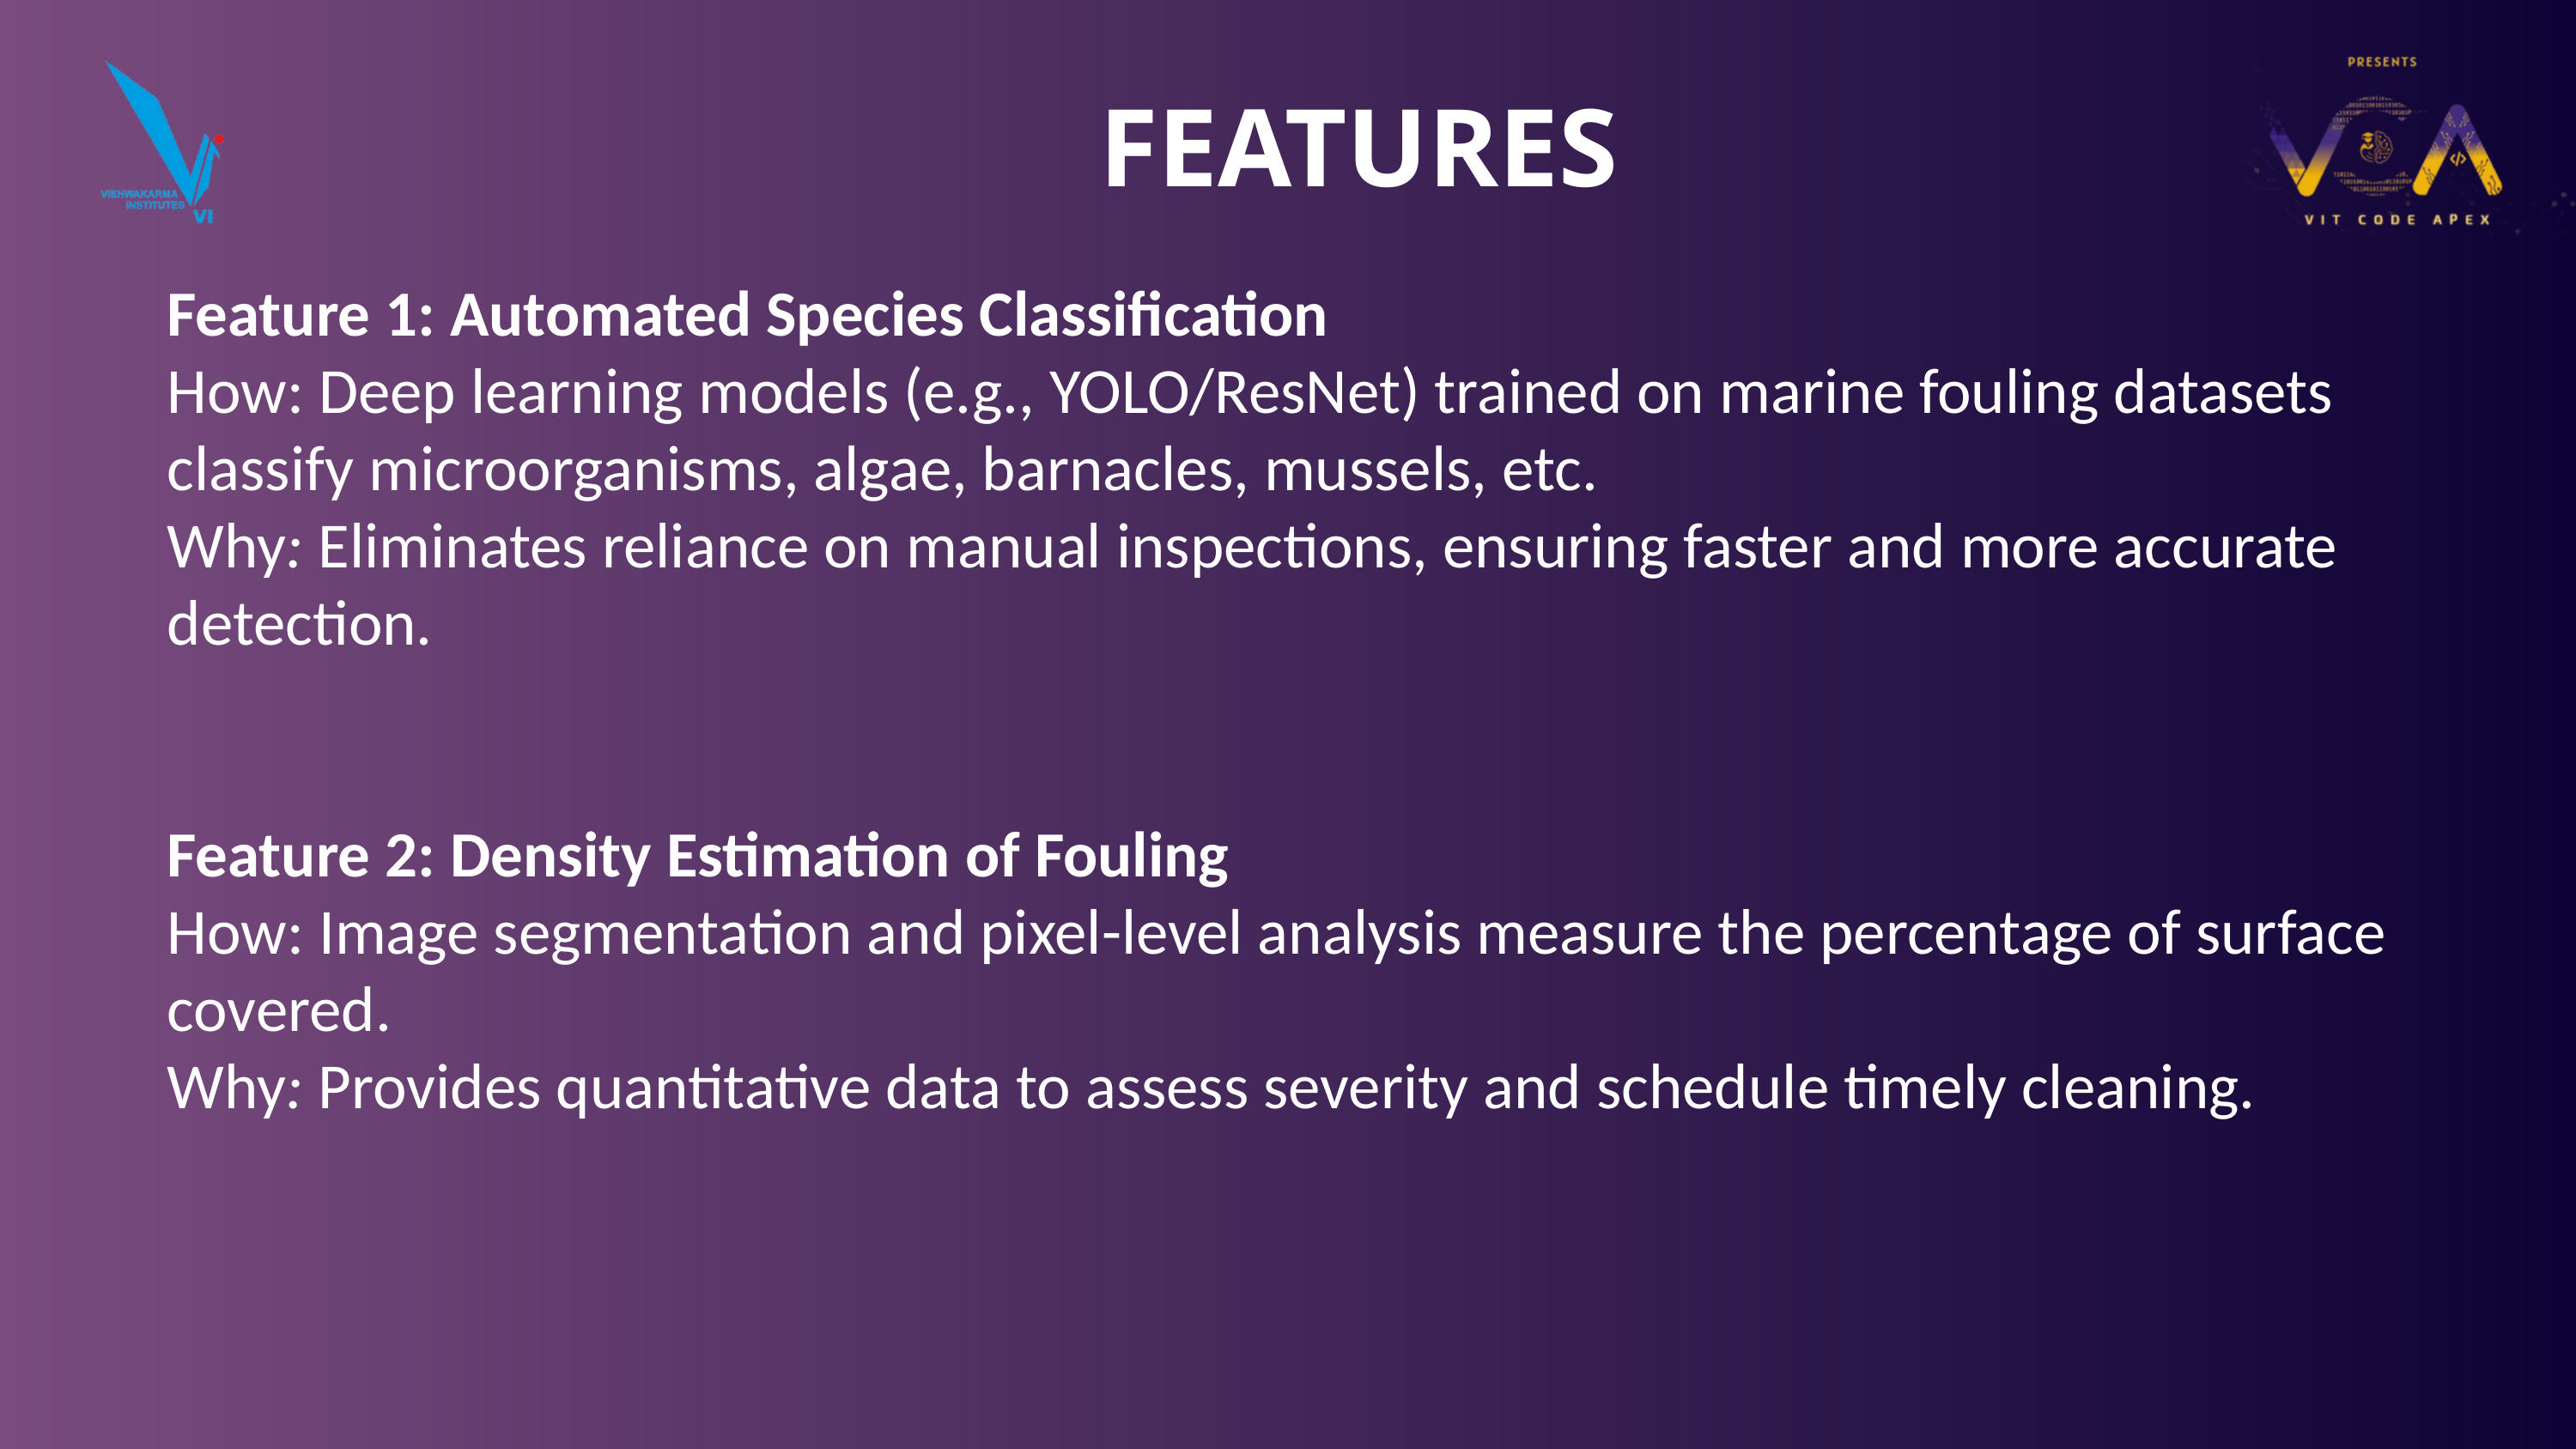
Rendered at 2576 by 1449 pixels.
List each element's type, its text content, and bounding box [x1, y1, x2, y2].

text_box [264, 0, 2454, 366]
text_box Feature 1: Automated Species Classification How: Deep learning models (e.g., YOLO/ResNet) trained on marine fouling datasets classify microorganisms, algae, barnacles, mussels, etc. Why: Eliminates reliance on manual inspections, ensuring faster and more accurate detection. Feature 2: Density Estimation of Fouling How: Image segmentation and pixel-level analysis measure the percentage of surface covered. Why: Provides quantitative data to assess severity and schedule timely cleaning. [167, 271, 2409, 1122]
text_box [96, 54, 229, 235]
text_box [2239, 54, 2576, 235]
